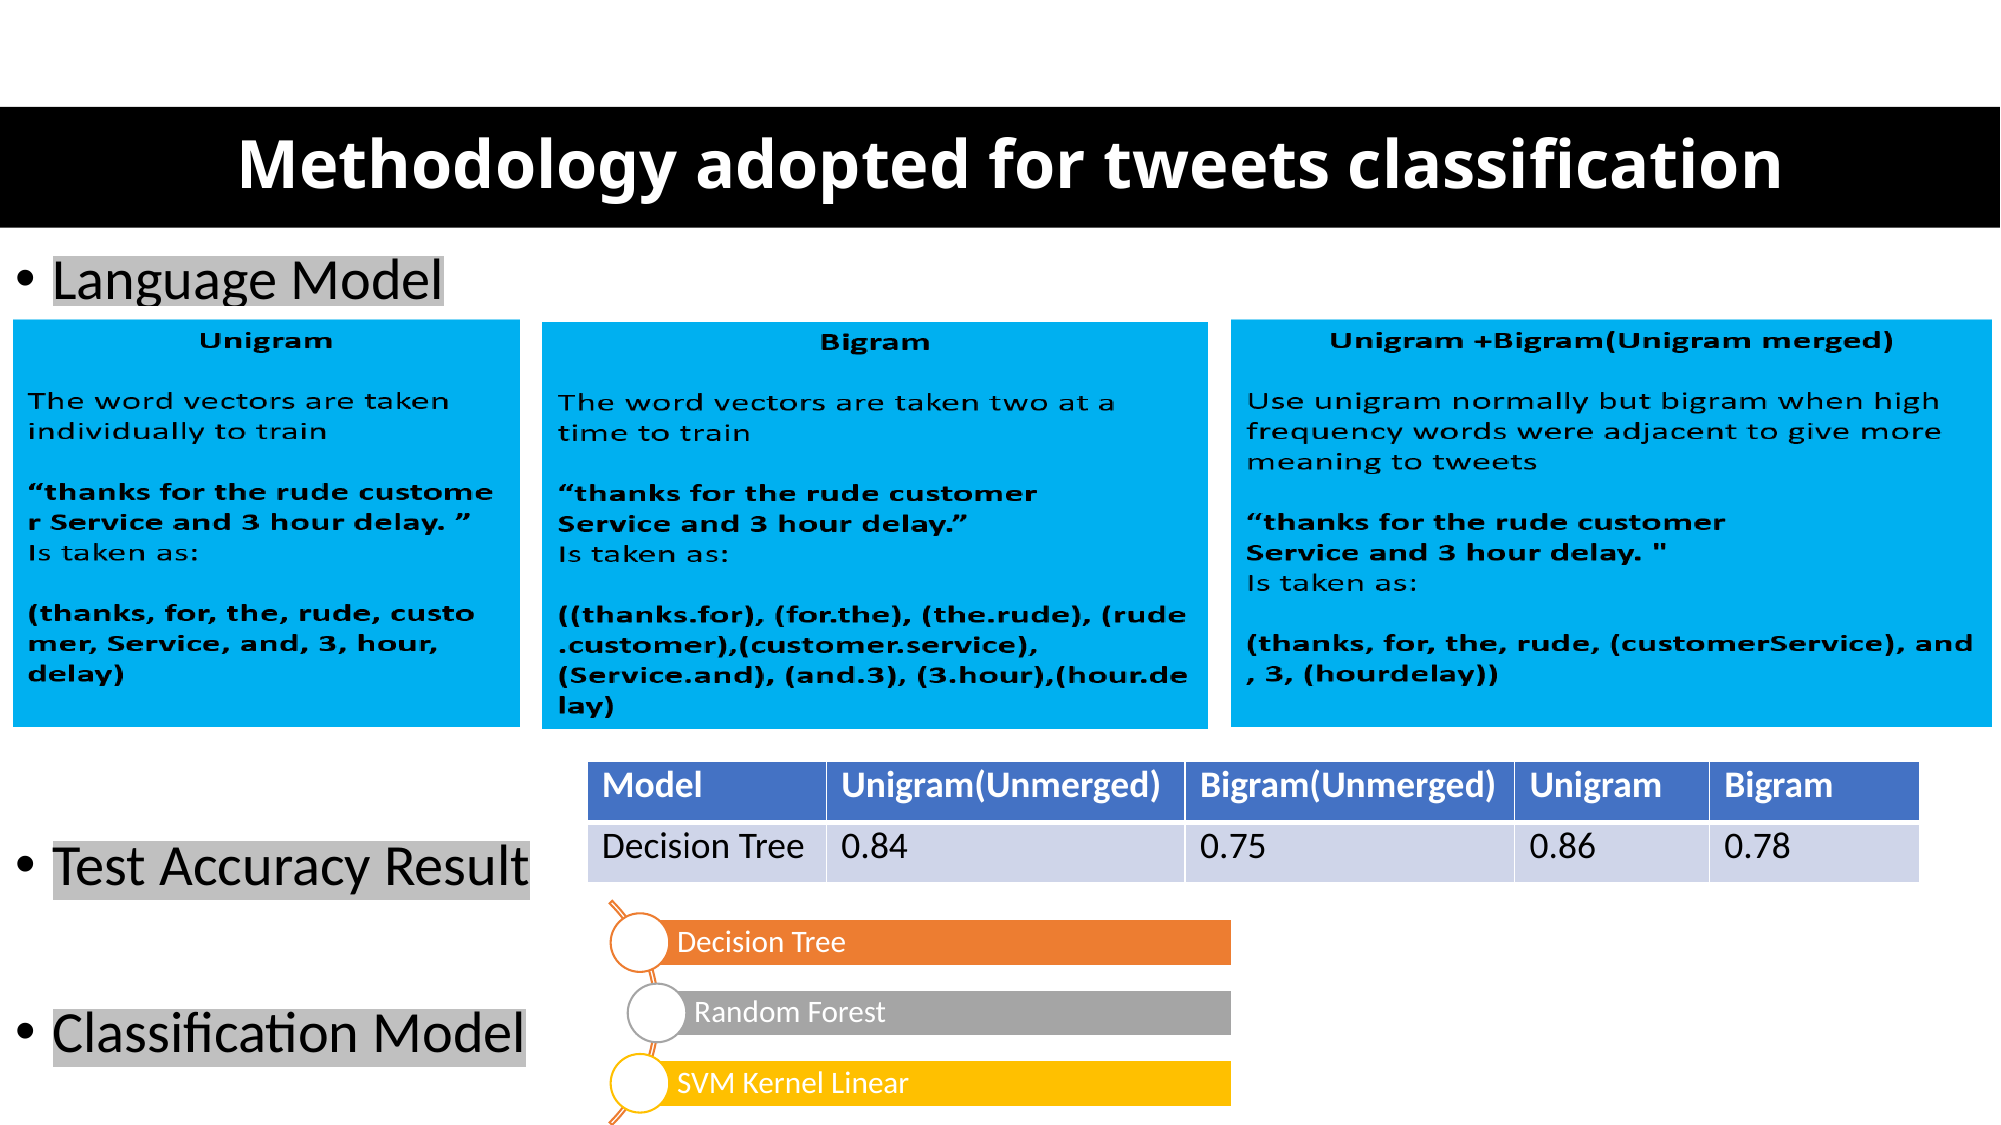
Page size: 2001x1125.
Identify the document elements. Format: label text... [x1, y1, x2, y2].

table_header Model [588, 762, 826, 820]
text_box [0, 106, 2000, 229]
table_header Unigram [1515, 762, 1709, 820]
picture [0, 306, 2000, 735]
list Language Model Test Accuracy Result Classification Model [0, 241, 1841, 306]
table_cell 0.75 [1186, 825, 1514, 882]
table_header Bigram [1710, 762, 1919, 820]
table_header Unigram(Unmerged) [827, 762, 1184, 820]
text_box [606, 895, 1235, 1125]
table_cell 0.84 [827, 825, 1184, 882]
table_cell Decision Tree [588, 825, 826, 882]
table_cell 0.78 [1710, 825, 1919, 882]
list Language Model Test Accuracy Result Classification Model [0, 735, 1841, 1125]
table_cell 0.86 [1515, 825, 1709, 882]
title Methodology adopted for tweets classification [91, 105, 1931, 228]
table_header Bigram(Unmerged) [1186, 762, 1514, 820]
